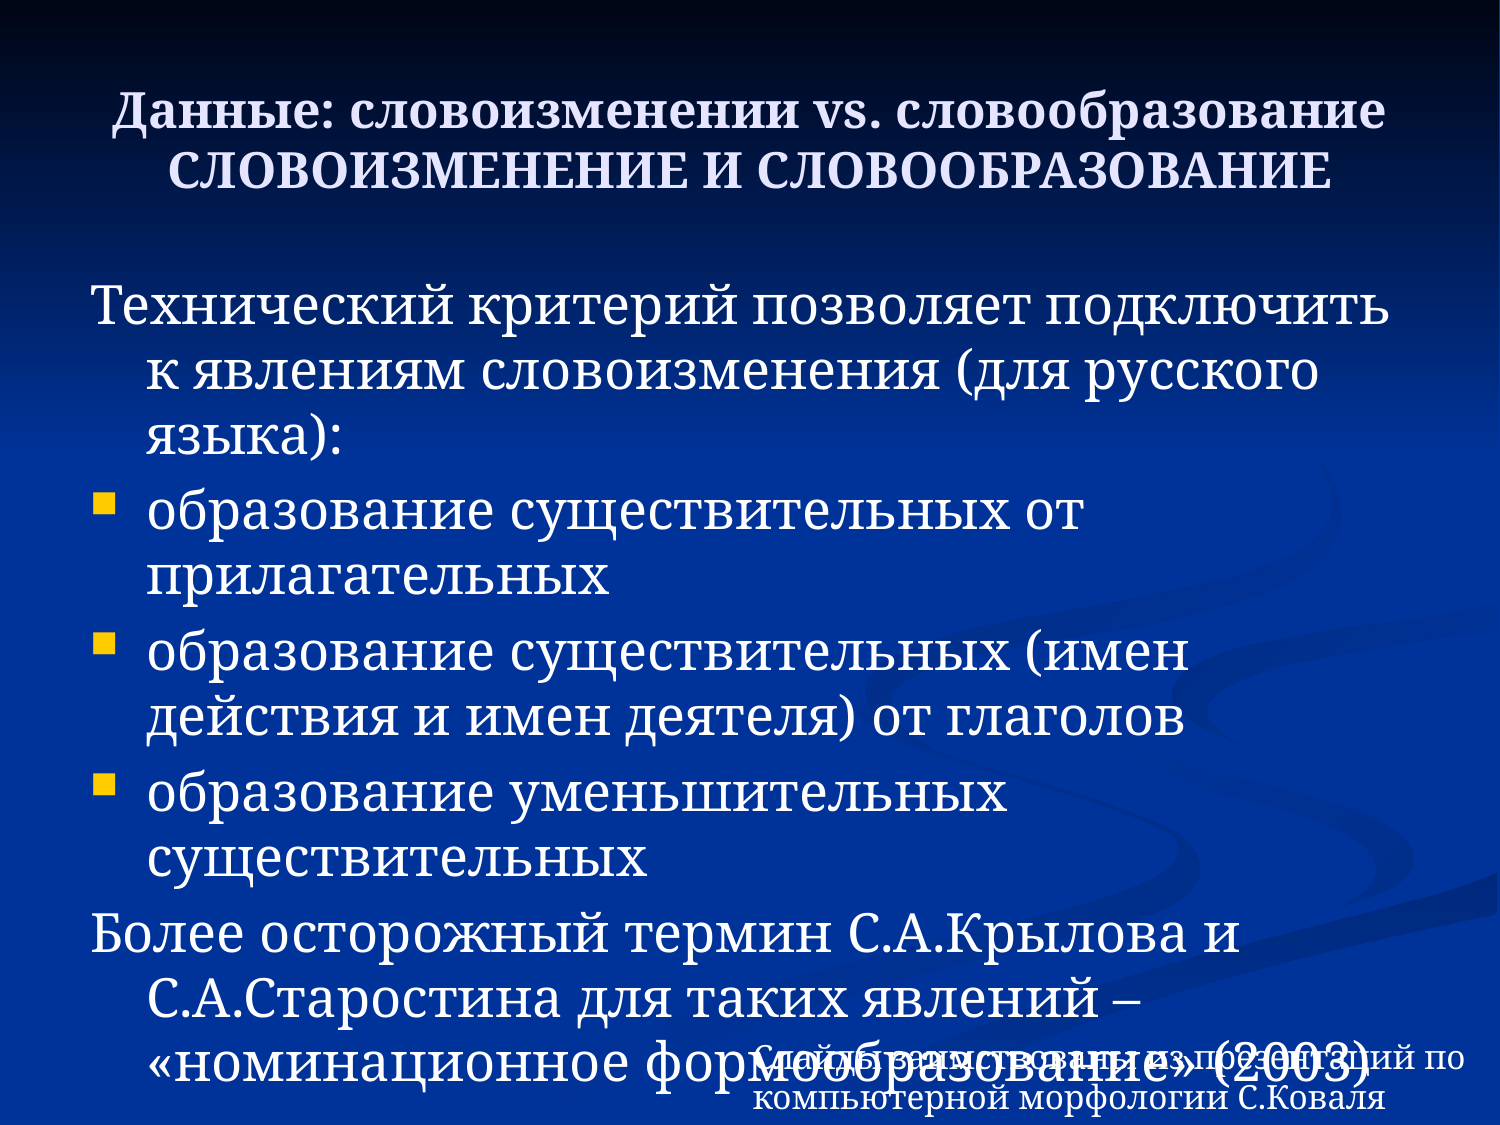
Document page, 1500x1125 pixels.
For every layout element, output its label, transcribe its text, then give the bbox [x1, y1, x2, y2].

list Технический критерий позволяет подключить к явлениям словоизменения (для русского языка): образование существительных от прилагательных образование существительных (имен действия и имен деятеля) от глаголов образование уменьшительных существительных Более осторожный термин С.А.Крылова и С.А.Старостина для таких явлений – «номинационное формообразование» (2003) [74, 262, 1426, 1006]
text_box Слайды заимствованы из презентаций по компьютерной морфологии С.Коваля [738, 1029, 1489, 1124]
title Данные: словоизменении vs. словообразование СЛОВОИЗМЕНЕНИЕ И СЛОВООБРАЗОВАНИЕ [74, 44, 1426, 233]
